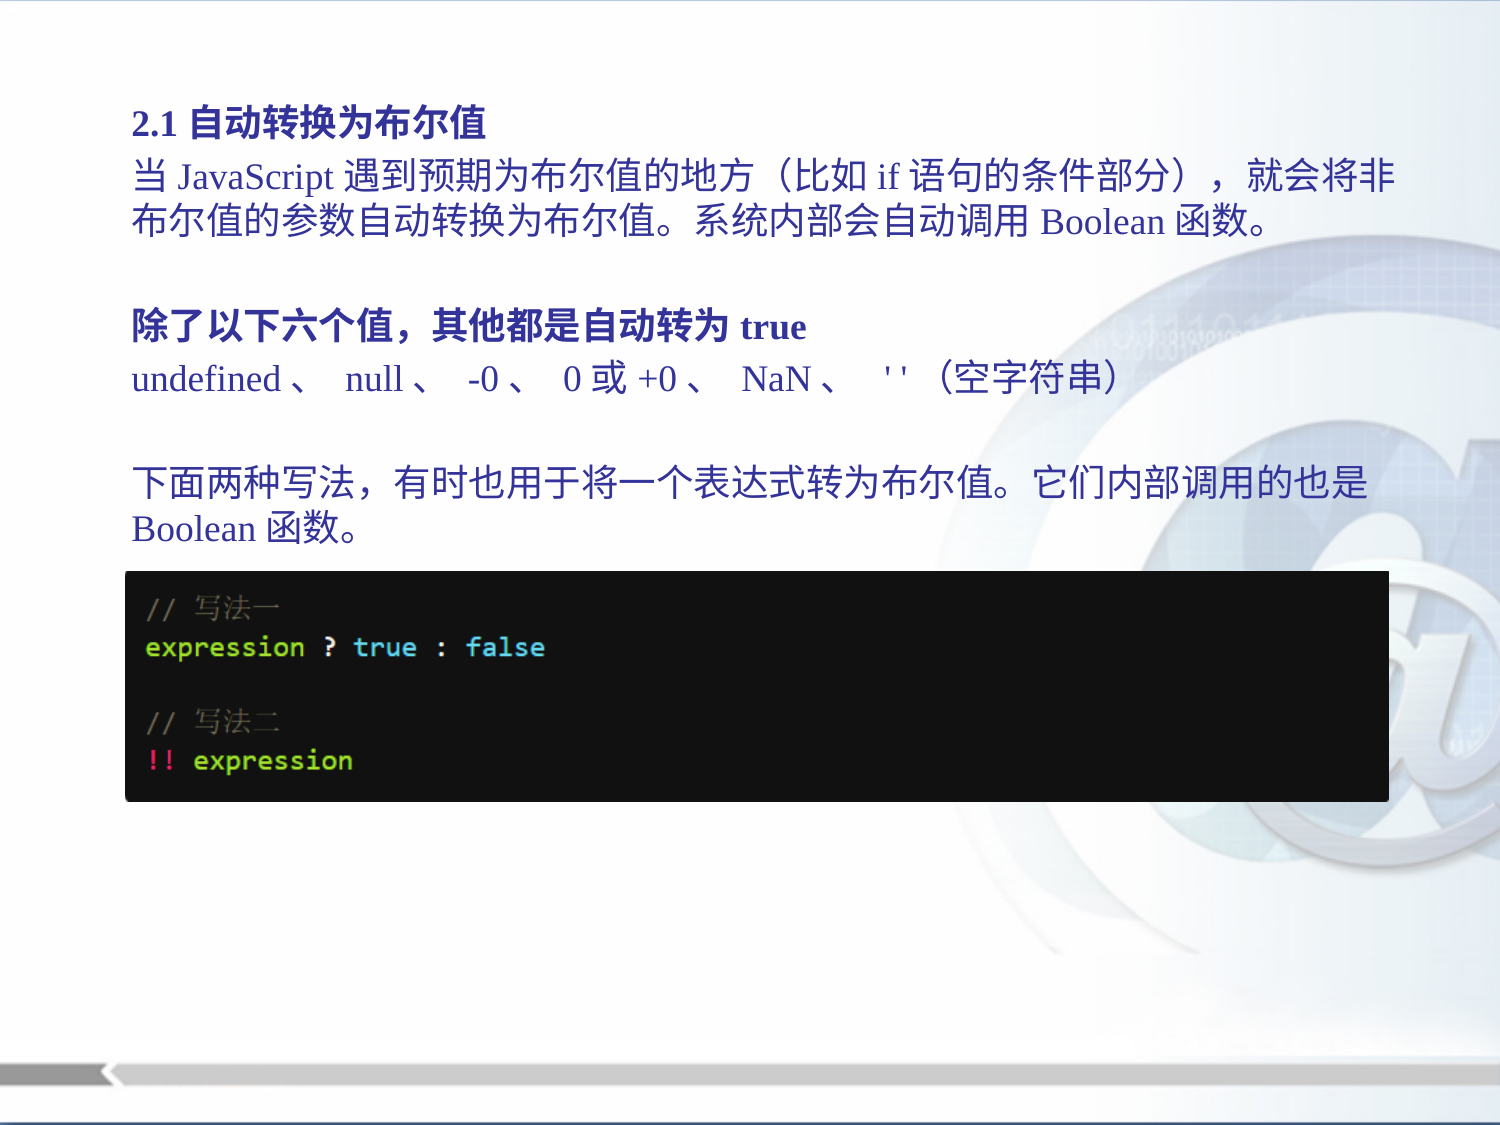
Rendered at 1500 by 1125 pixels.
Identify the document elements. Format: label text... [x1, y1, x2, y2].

text_box 2.1自动转换为布尔值 当JavaScript遇到预期为布尔值的地方（比如if语句的条件部分），就会将非布尔值的参数自动转换为布尔值。系统内部会自动调用Boolean函数。 除了以下六个值，其他都是自动转为true undefined、 null、 -0、 0或+0、 NaN、 ' '（空字符串） 下面两种写法，有时也用于将一个表达式转为布尔值。它们内部调用的也是Boolean函数。 [116, 91, 1447, 557]
picture [0, 0, 1500, 1125]
